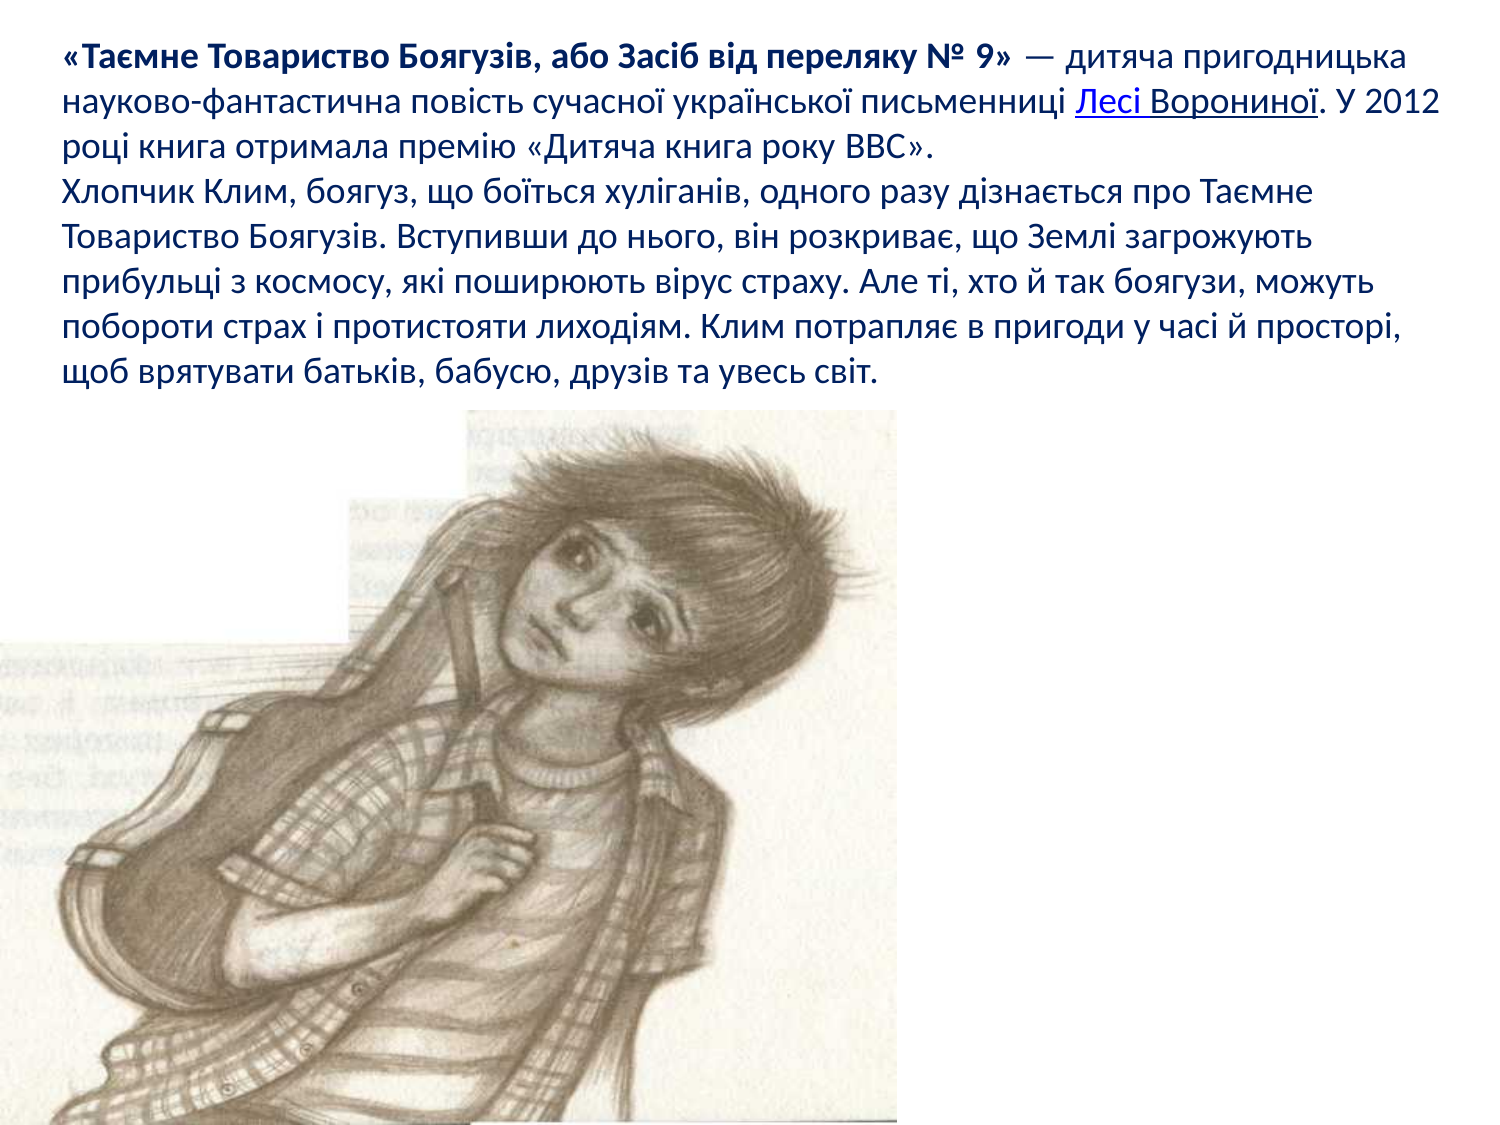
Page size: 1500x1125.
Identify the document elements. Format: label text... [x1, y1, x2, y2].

text_box «Таємне Товариство Боягузів, або Засіб від переляку № 9» — дитяча пригодницька науково-фантастична повість сучасної української письменниці Лесі Ворониної. У 2012 році книга отримала премію «Дитяча книга року BBC». Хлопчик Клим, боягуз, що боїться хуліганів, одного разу дізнається про Таємне Товариство Боягузів. Вступивши до нього, він розкриває, що Землі загрожують прибульці з космосу, які поширюють вірус страху. Але ті, хто й так боягузи, можуть побороти страх і протистояти лиходіям. Клим потрапляє в пригоди у часі й просторі, щоб врятувати батьків, бабусю, друзів та увесь світ. [46, 23, 1465, 399]
picture [0, 409, 898, 1125]
